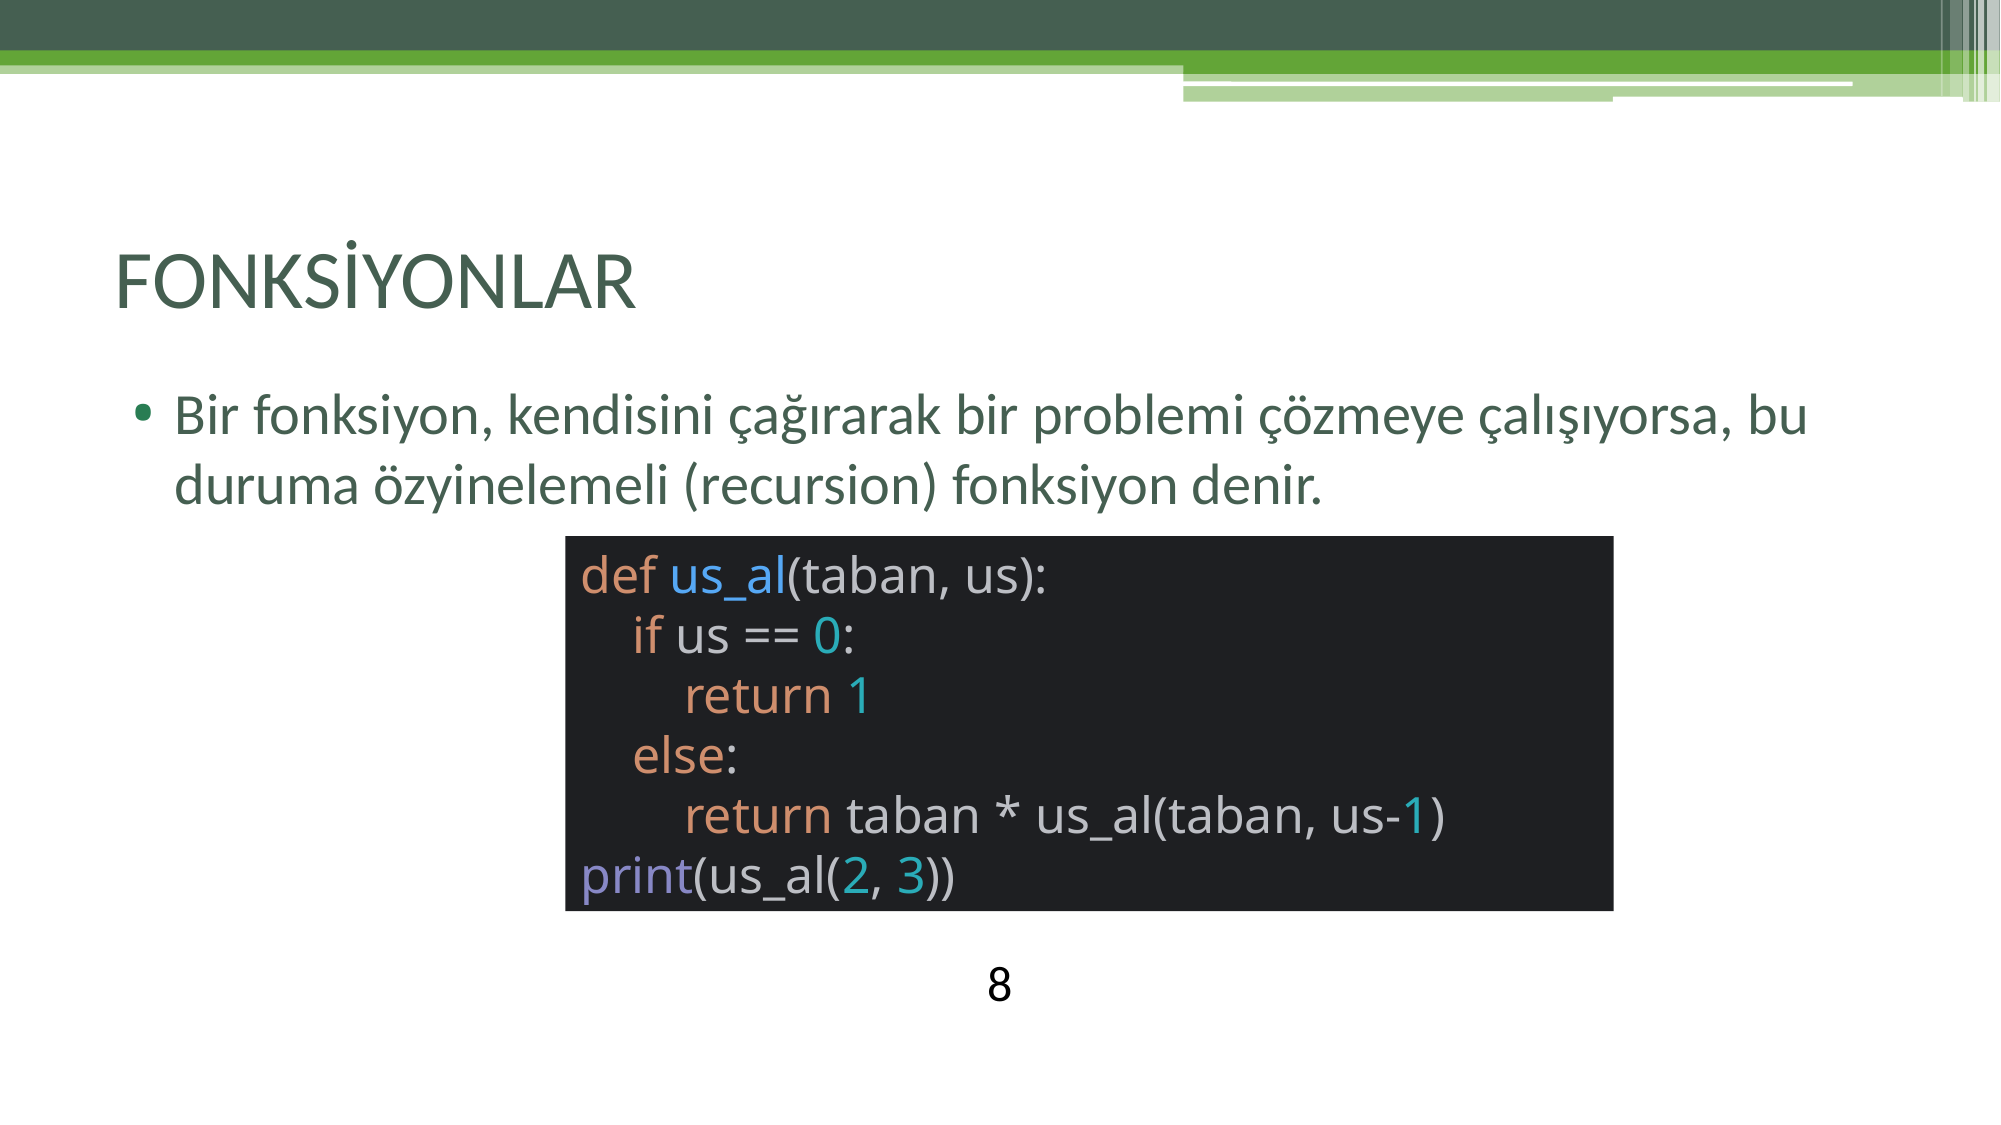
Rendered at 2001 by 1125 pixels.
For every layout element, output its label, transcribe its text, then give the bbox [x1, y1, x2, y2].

list Bir fonksiyon, kendisini çağırarak bir problemi çözmeye çalışıyorsa, bu duruma özyinelemeli (recursion) fonksiyon denir. [99, 368, 1900, 1079]
text_box 8 [972, 943, 1028, 1019]
text_box def us_al(taban, us): if us == 0: return 1 else: return taban * us_al(taban, us-1) print(us_al(2, 3)) [565, 536, 1614, 912]
title FONKSİYONLAR [99, 187, 1900, 363]
